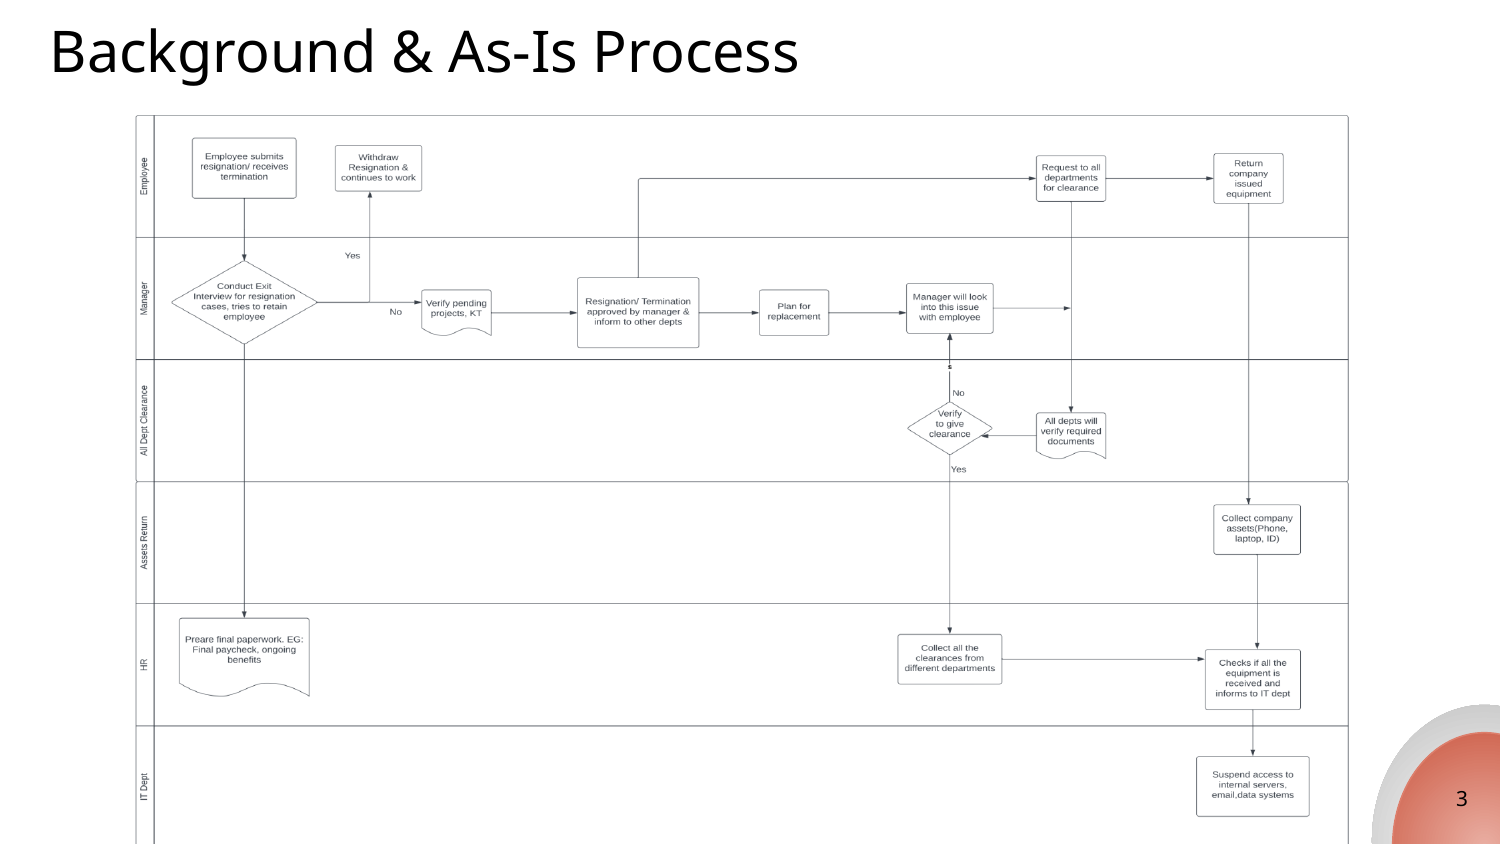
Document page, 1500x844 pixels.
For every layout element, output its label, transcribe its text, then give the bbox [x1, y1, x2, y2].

picture [0, 108, 1500, 844]
list Background & As-Is Process [34, 0, 1019, 100]
